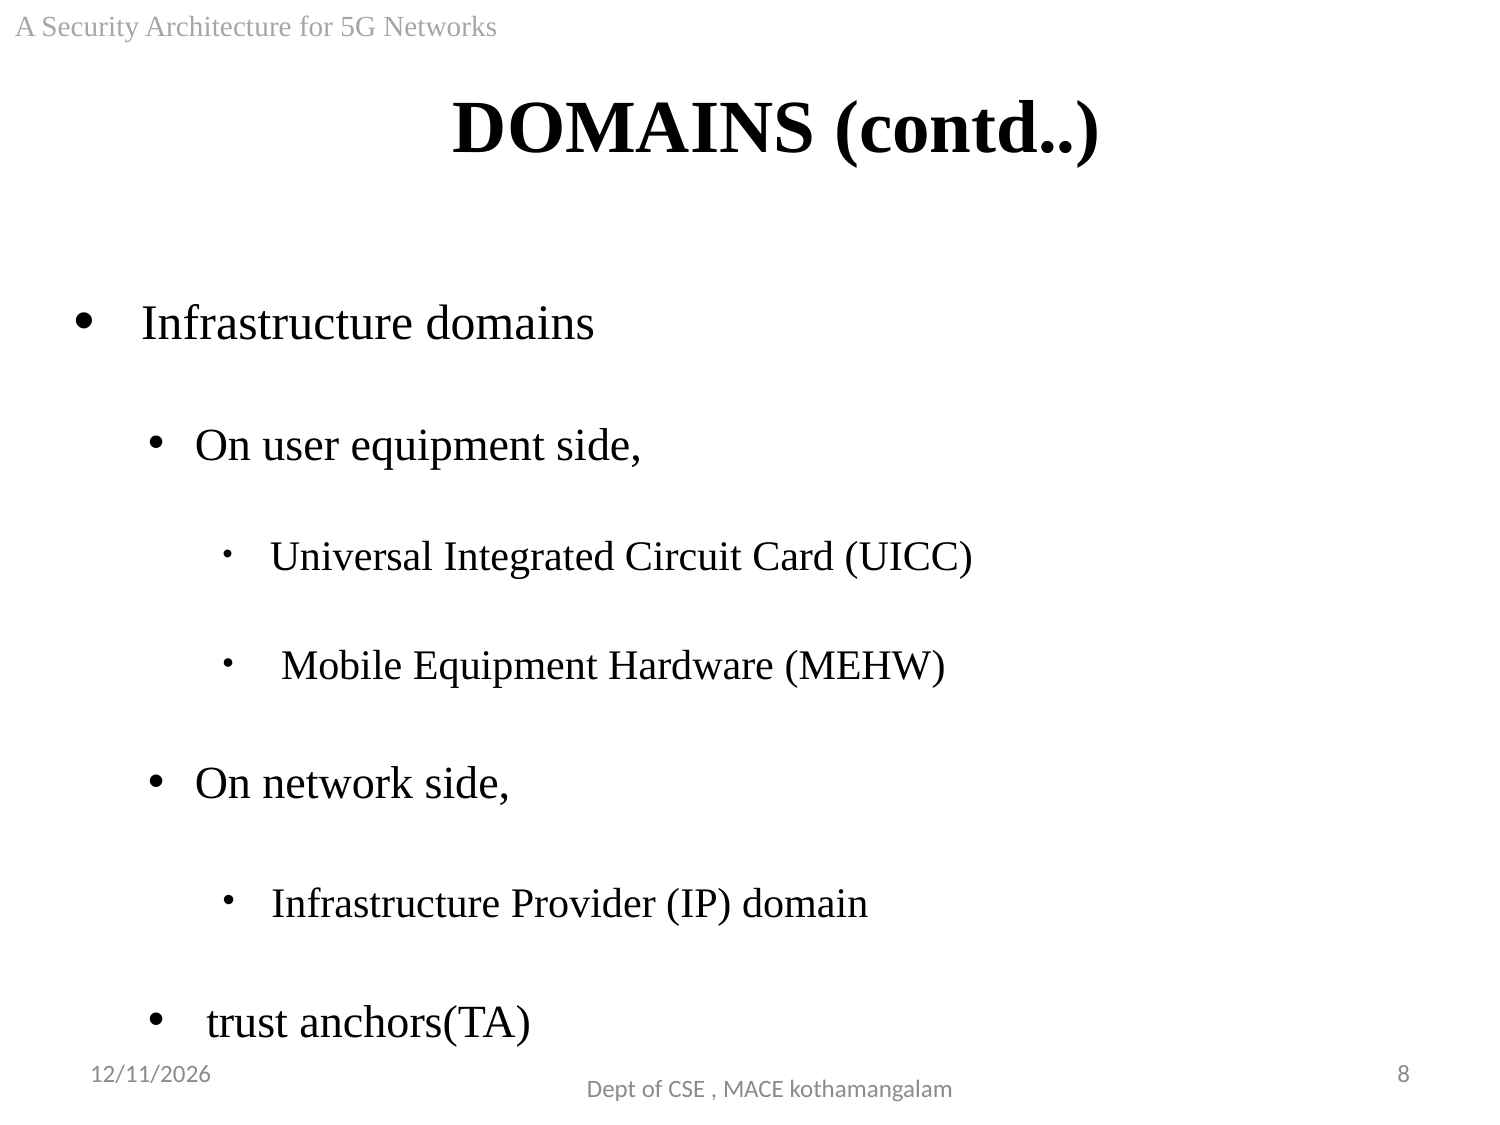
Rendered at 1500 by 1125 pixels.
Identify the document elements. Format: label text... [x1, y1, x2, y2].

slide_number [75, 1055, 425, 1103]
text_box Infrastructure domains On user equipment side, Universal Integrated Circuit Card (UICC) Mobile Equipment Hardware (MEHW) On network side, Infrastructure Provider (IP) domain trust anchors(TA) [58, 222, 1430, 1055]
footer Dept of CSE , MACE kothamangalam [445, 1055, 1096, 1125]
title DOMAINS (contd..) [128, 45, 1425, 200]
slide_number 8 [1074, 1055, 1425, 1103]
text_box A Security Architecture for 5G Networks [0, 0, 844, 50]
